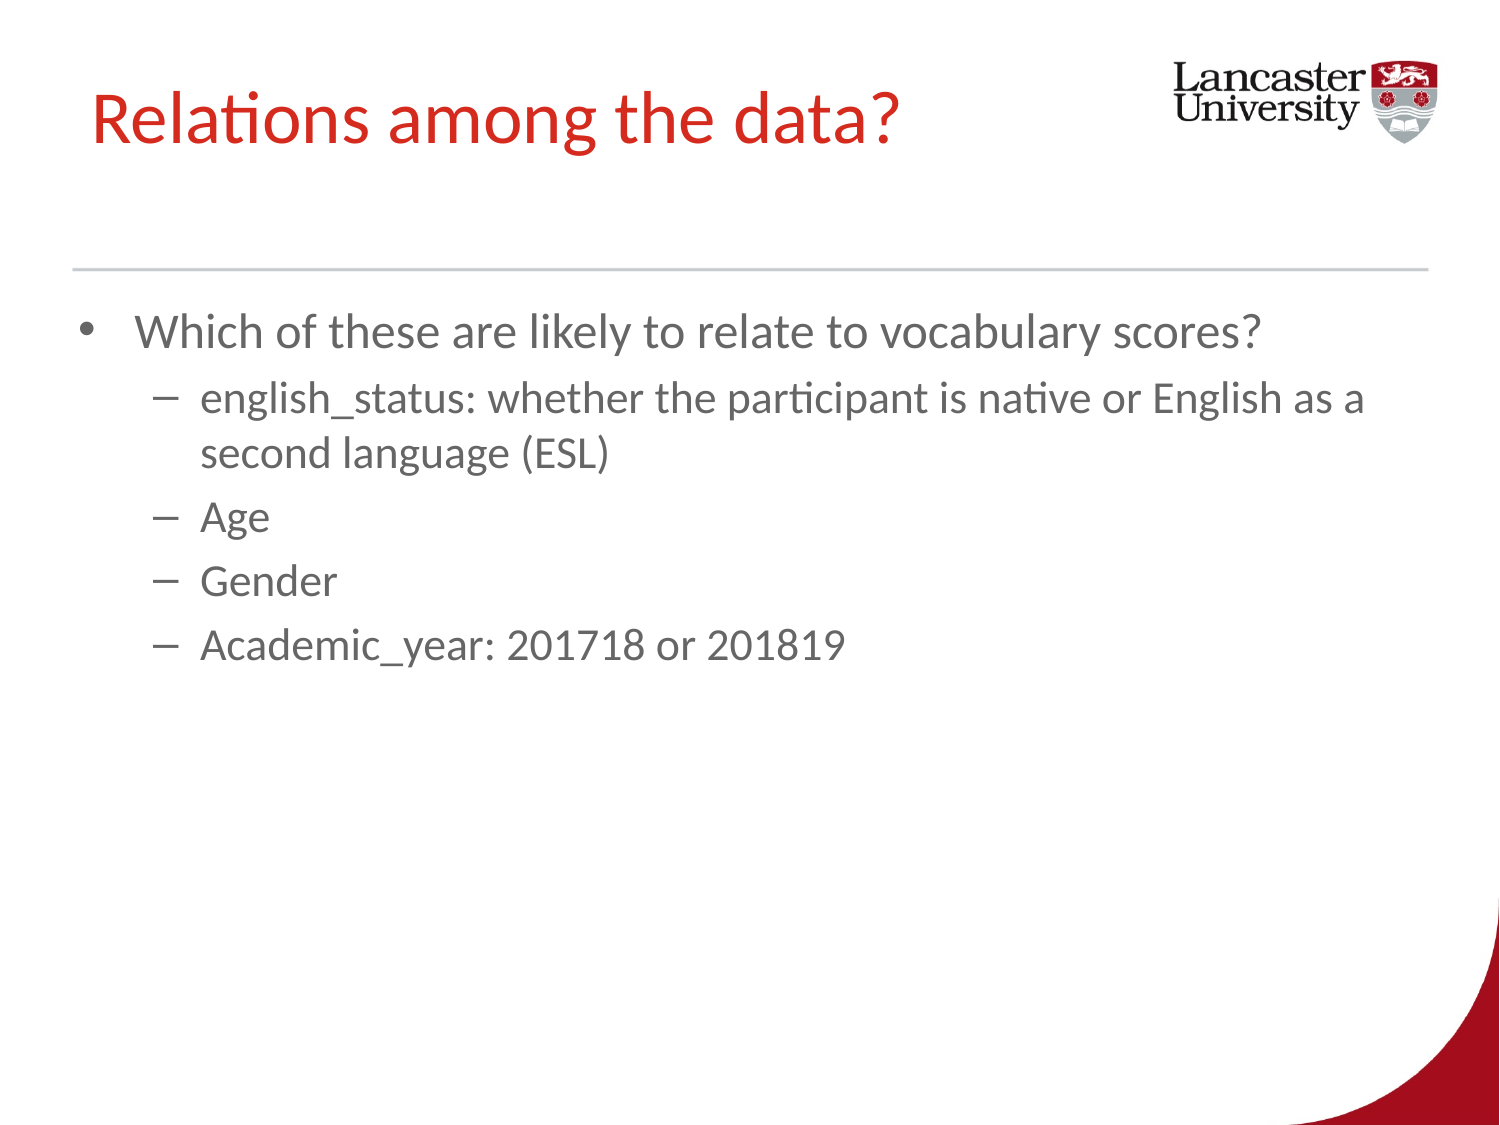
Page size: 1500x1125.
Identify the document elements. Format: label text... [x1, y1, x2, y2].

picture [0, 0, 1499, 1125]
title Relations among the data? [76, 78, 1176, 268]
list Which of these are likely to relate to vocabulary scores? english_status: whether the participant is native or English as a second language (ESL) Age Gender Academic_year: 201718 or 201819 [63, 291, 1463, 1125]
